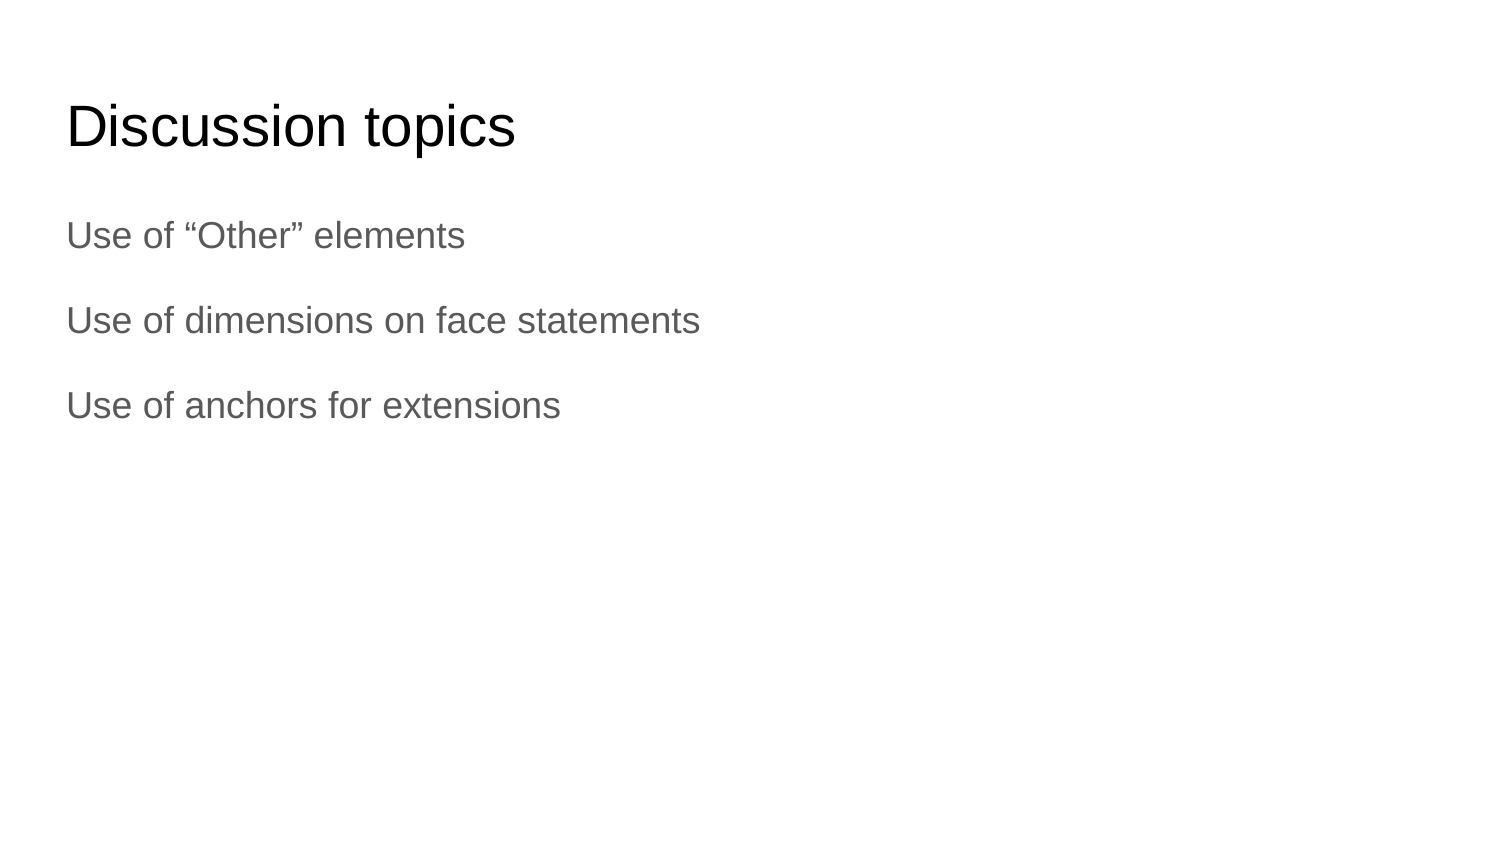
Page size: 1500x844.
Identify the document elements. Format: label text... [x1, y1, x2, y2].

list Use of “Other” elements Use of dimensions on face statements Use of anchors for extensions [51, 189, 1449, 750]
title Discussion topics [51, 72, 1449, 167]
